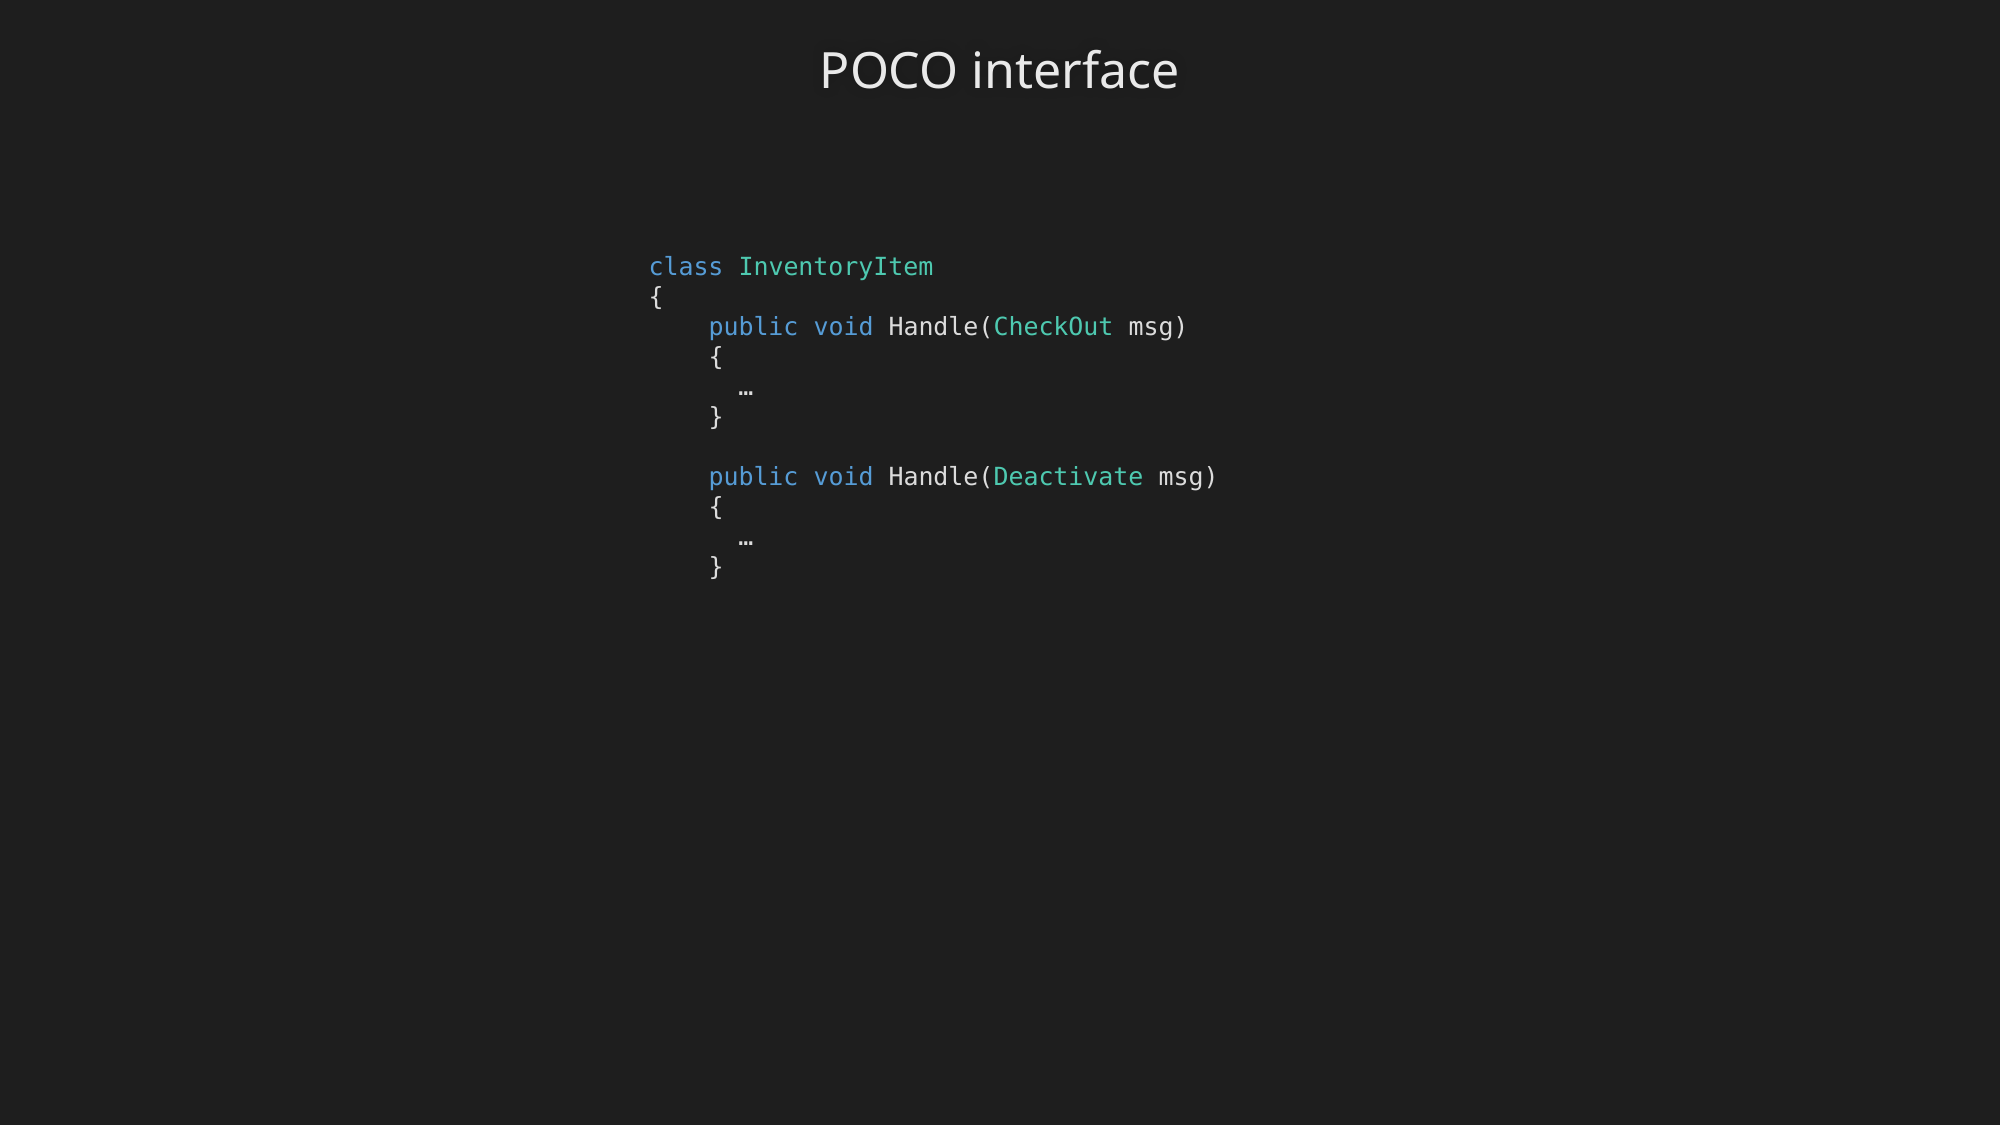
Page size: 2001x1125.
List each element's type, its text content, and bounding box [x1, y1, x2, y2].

text_box POCO interface [804, 30, 1195, 106]
text_box class InventoryItem { public void Handle(CheckOut msg) { … } public void Handle(Deactivate msg) { … } [633, 243, 1367, 588]
